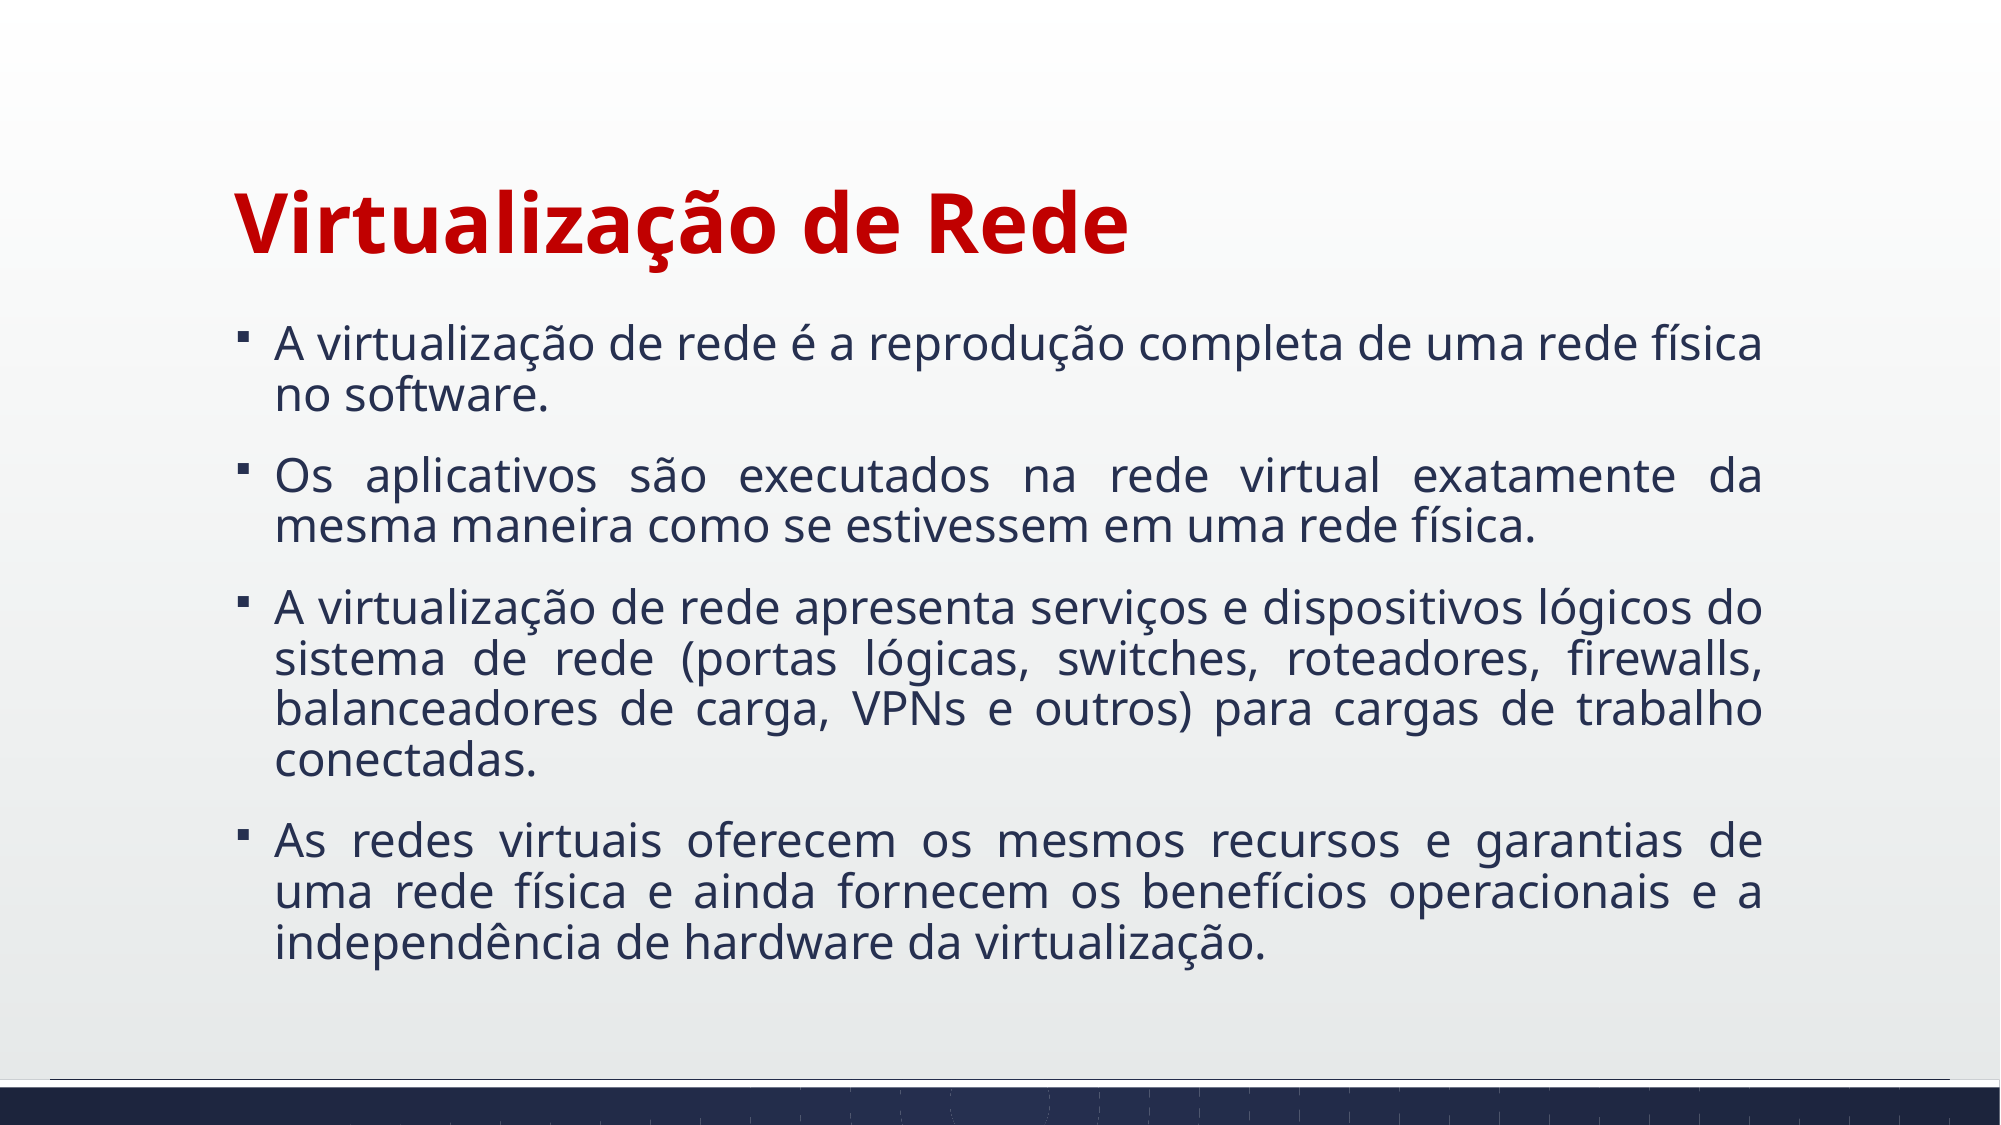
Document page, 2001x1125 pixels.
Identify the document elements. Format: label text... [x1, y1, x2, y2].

list A virtualização de rede é a reprodução completa de uma rede física no software. Os aplicativos são executados na rede virtual exatamente da mesma maneira como se estivessem em uma rede física. A virtualização de rede apresenta serviços e dispositivos lógicos do sistema de rede (portas lógicas, switches, roteadores, firewalls, balanceadores de carga, VPNs e outros) para cargas de trabalho conectadas. As redes virtuais oferecem os mesmos recursos e garantias de uma rede física e ainda fornecem os benefícios operacionais e a independência de hardware da virtualização. [219, 311, 1780, 990]
title Virtualização de Rede [219, 76, 1780, 279]
